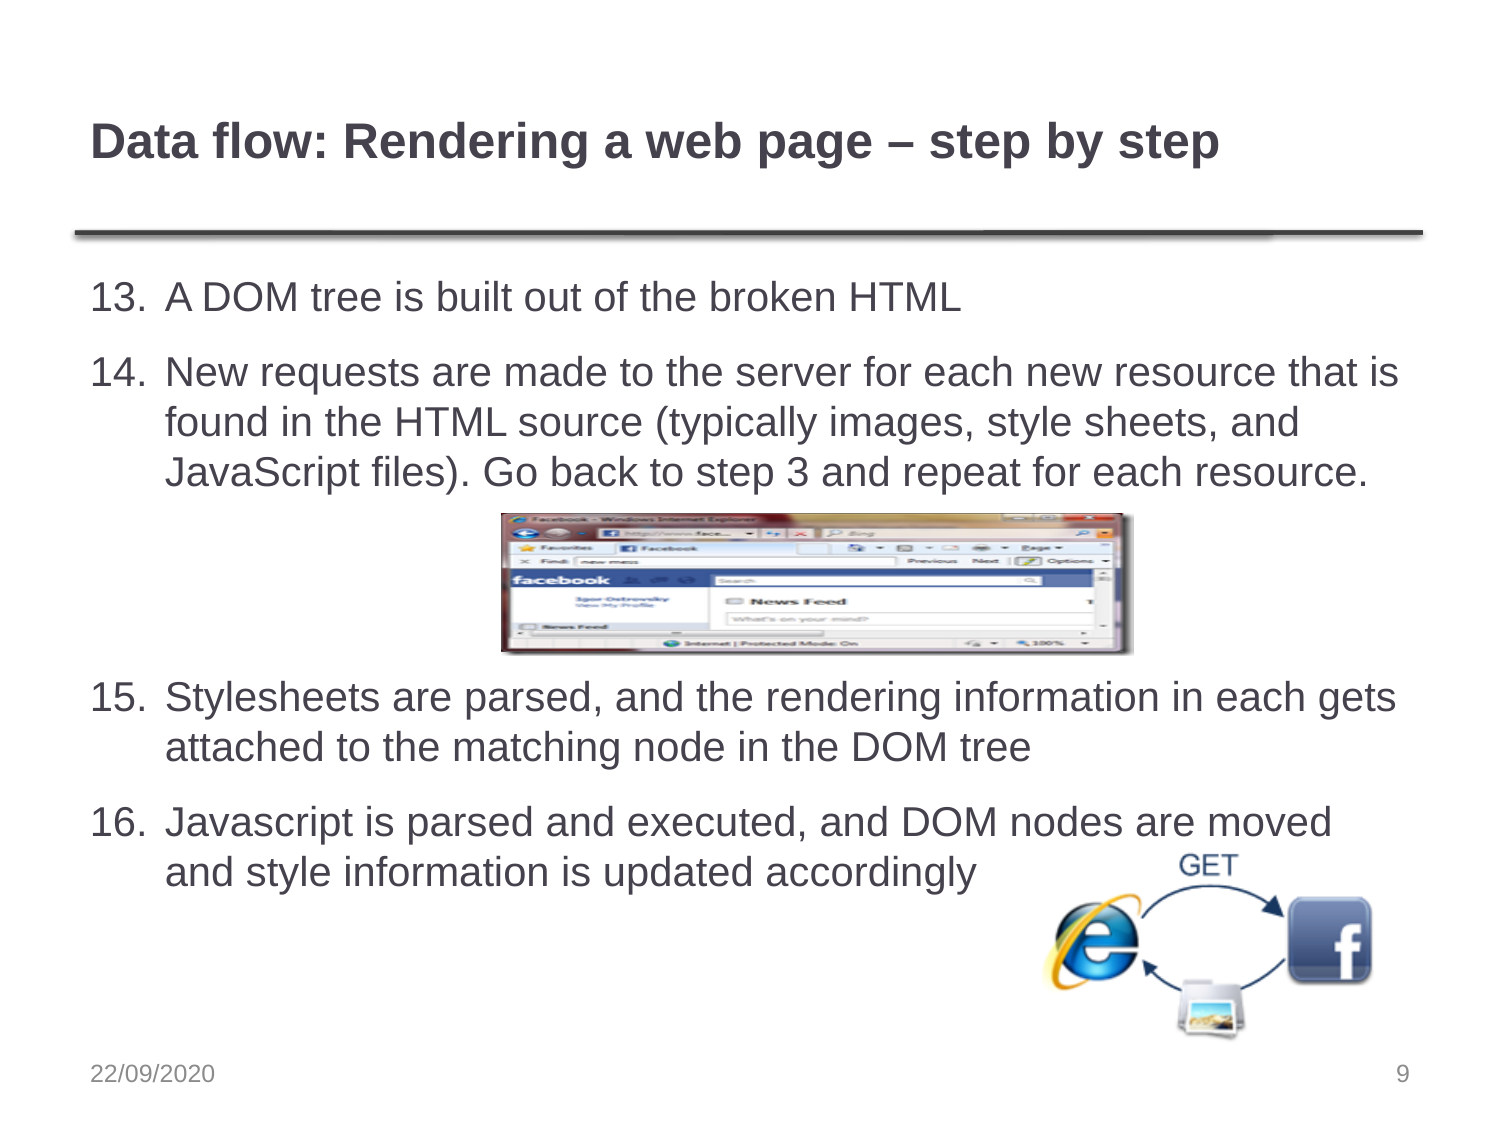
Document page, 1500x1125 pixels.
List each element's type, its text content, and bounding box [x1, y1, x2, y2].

picture [501, 513, 1134, 656]
title Data flow: Rendering a web page – step by step [74, 44, 1272, 233]
slide_number 9 [1074, 1042, 1425, 1103]
picture [1041, 845, 1377, 1043]
list A DOM tree is built out of the broken HTML New requests are made to the server for each new resource that is found in the HTML source (typically images, style sheets, and JavaScript files). Go back to step 3 and repeat for each resource. Stylesheets are parsed, and the rendering information in each gets attached to the matching node in the DOM tree Javascript is parsed and executed, and DOM nodes are moved and style information is updated accordingly [75, 262, 1425, 1043]
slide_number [75, 1042, 425, 1103]
